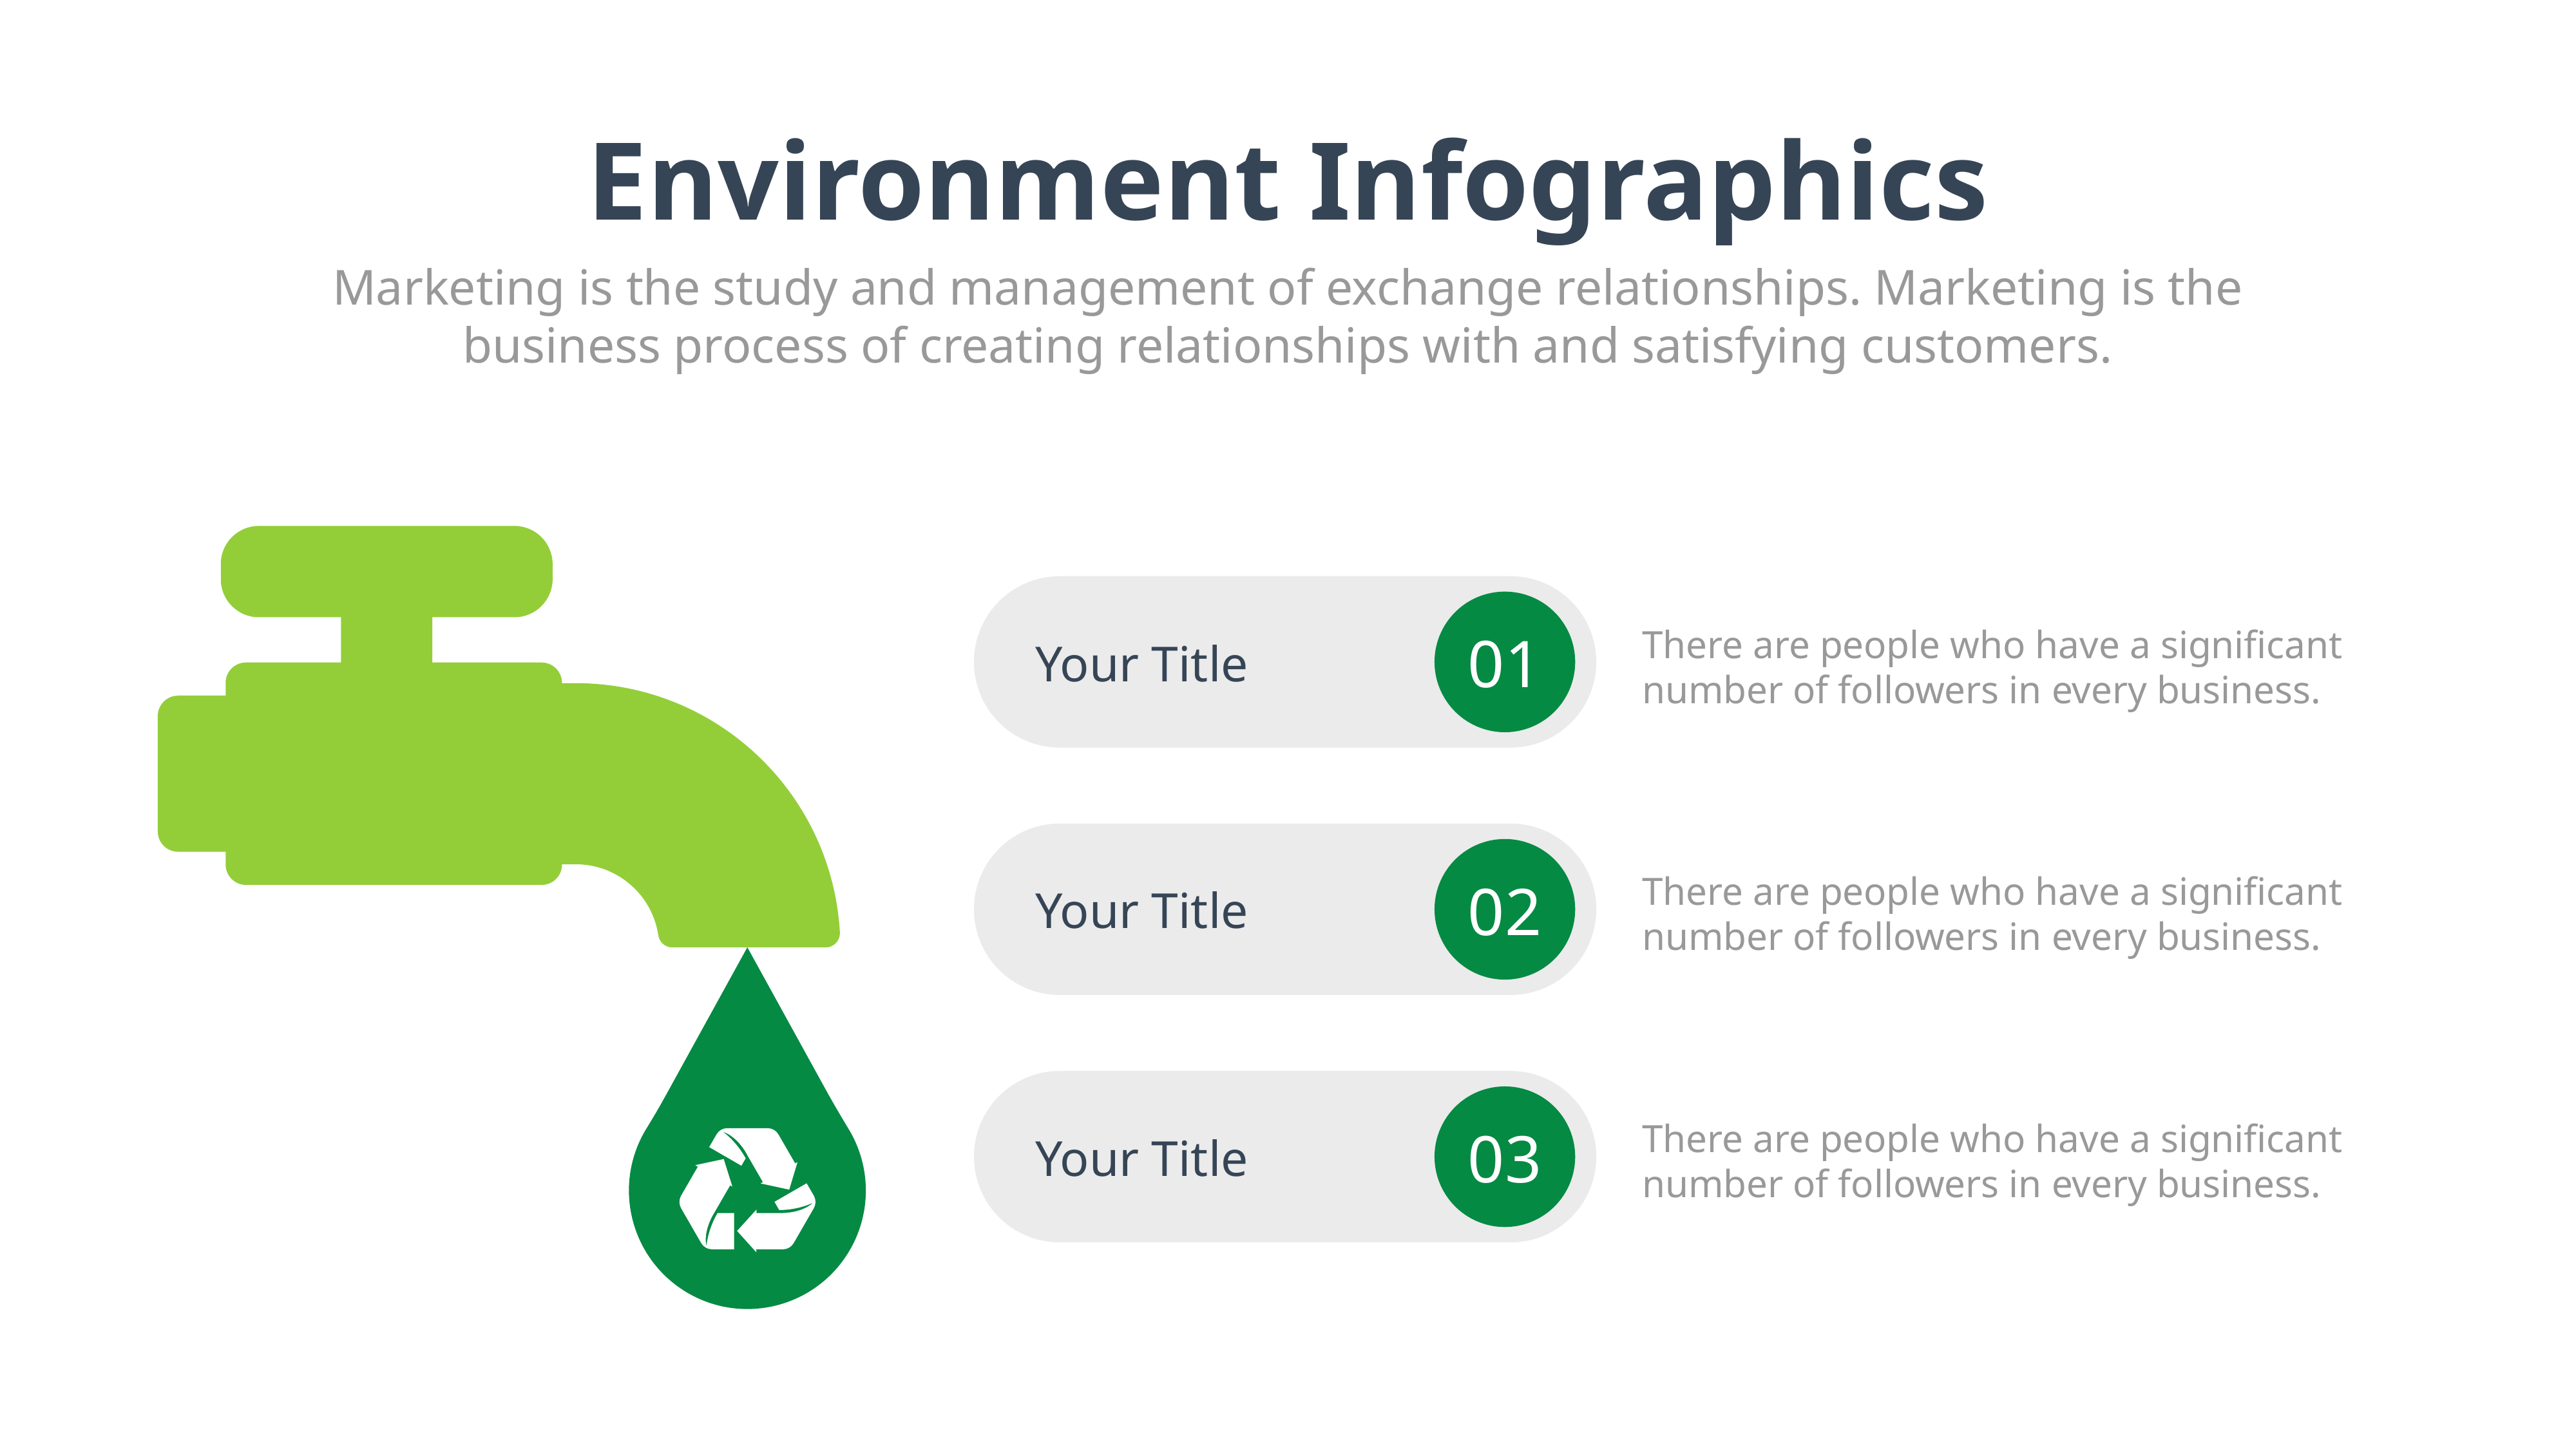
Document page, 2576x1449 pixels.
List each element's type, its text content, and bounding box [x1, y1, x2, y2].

text_box [157, 526, 840, 948]
text_box There are people who have a significant number of followers in every business. [1632, 1110, 2463, 1210]
text_box There are people who have a significant number of followers in every business. [1632, 616, 2463, 715]
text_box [679, 1128, 816, 1253]
text_box [973, 1070, 1598, 1244]
text_box Your Title [1026, 875, 1372, 943]
text_box 02 [1433, 838, 1576, 981]
text_box Marketing is the study and management of exchange relationships. Marketing is the business process of creating relationships with and satisfying customers. [281, 251, 2295, 377]
text_box [629, 947, 866, 1309]
text_box 03 [1433, 1085, 1576, 1228]
text_box [973, 822, 1598, 996]
text_box [973, 575, 1598, 748]
text_box Your Title [1026, 1122, 1372, 1191]
text_box Environment Infographics [577, 108, 1999, 247]
text_box There are people who have a significant number of followers in every business. [1632, 863, 2463, 963]
text_box 01 [1433, 591, 1576, 734]
text_box Your Title [1026, 628, 1372, 696]
